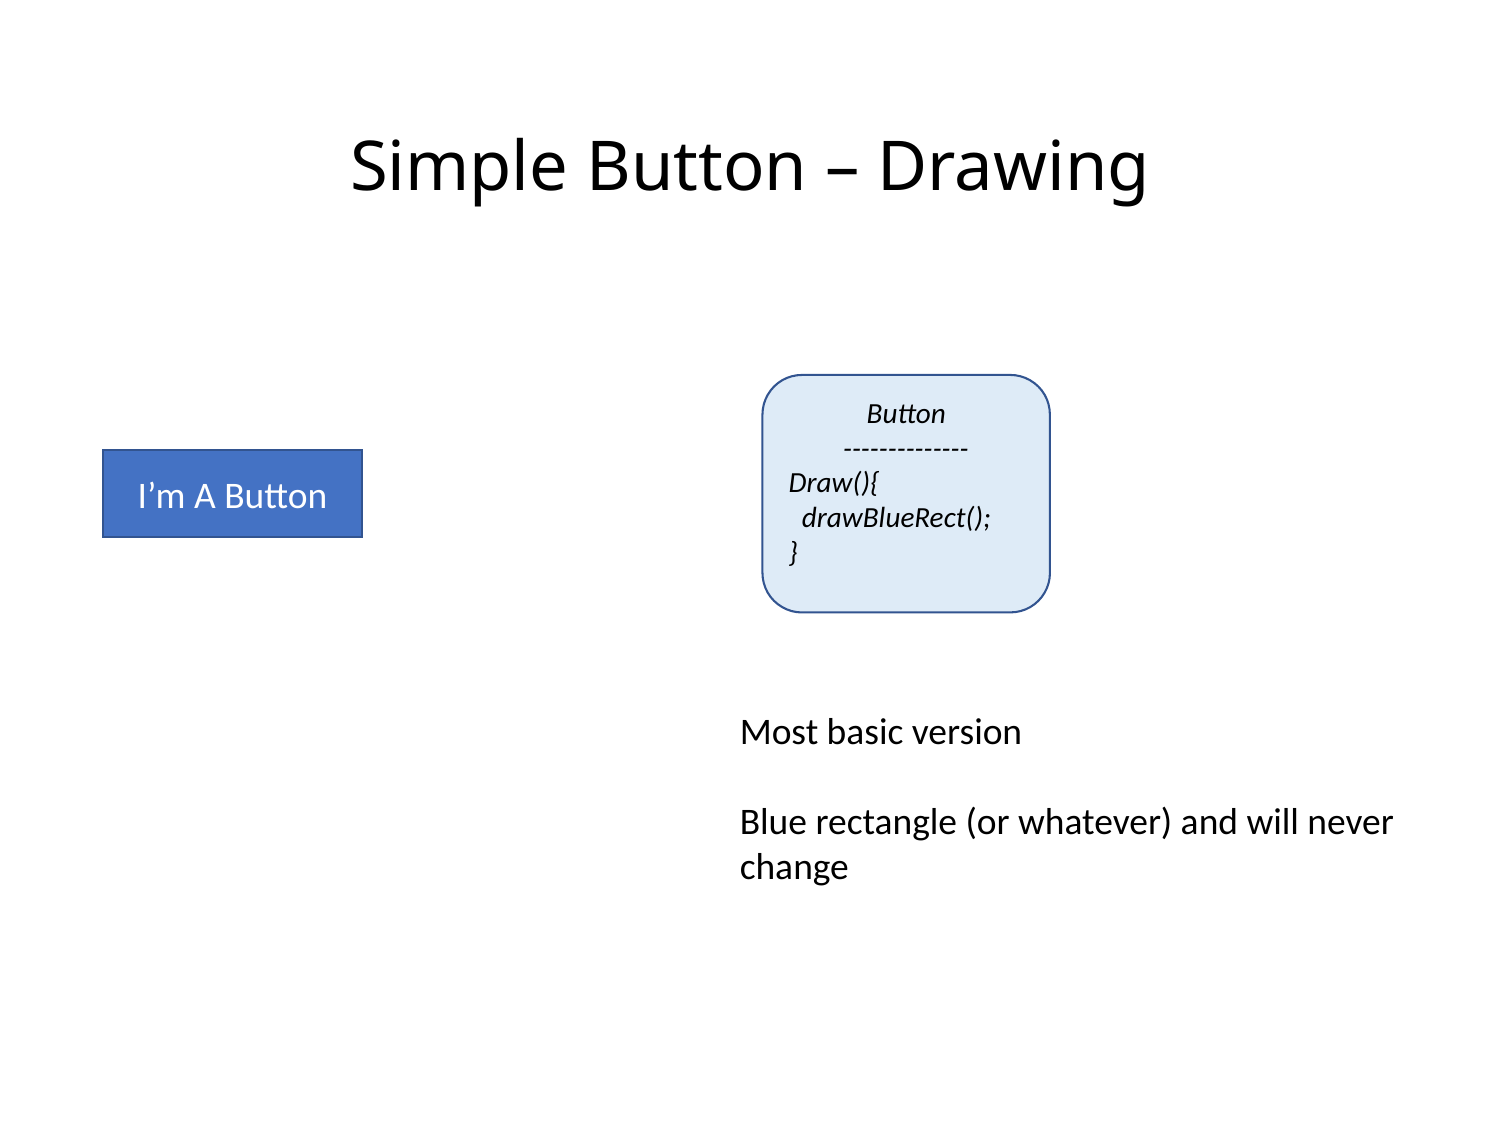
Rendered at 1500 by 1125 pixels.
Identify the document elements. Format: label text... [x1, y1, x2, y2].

text_box Most basic version Blue rectangle (or whatever) and will never change [724, 699, 1463, 895]
text_box I’m A Button [102, 449, 363, 538]
title Simple Button – Drawing [103, 59, 1397, 278]
text_box Button -------------- Draw(){ drawBlueRect(); } [761, 373, 1051, 614]
